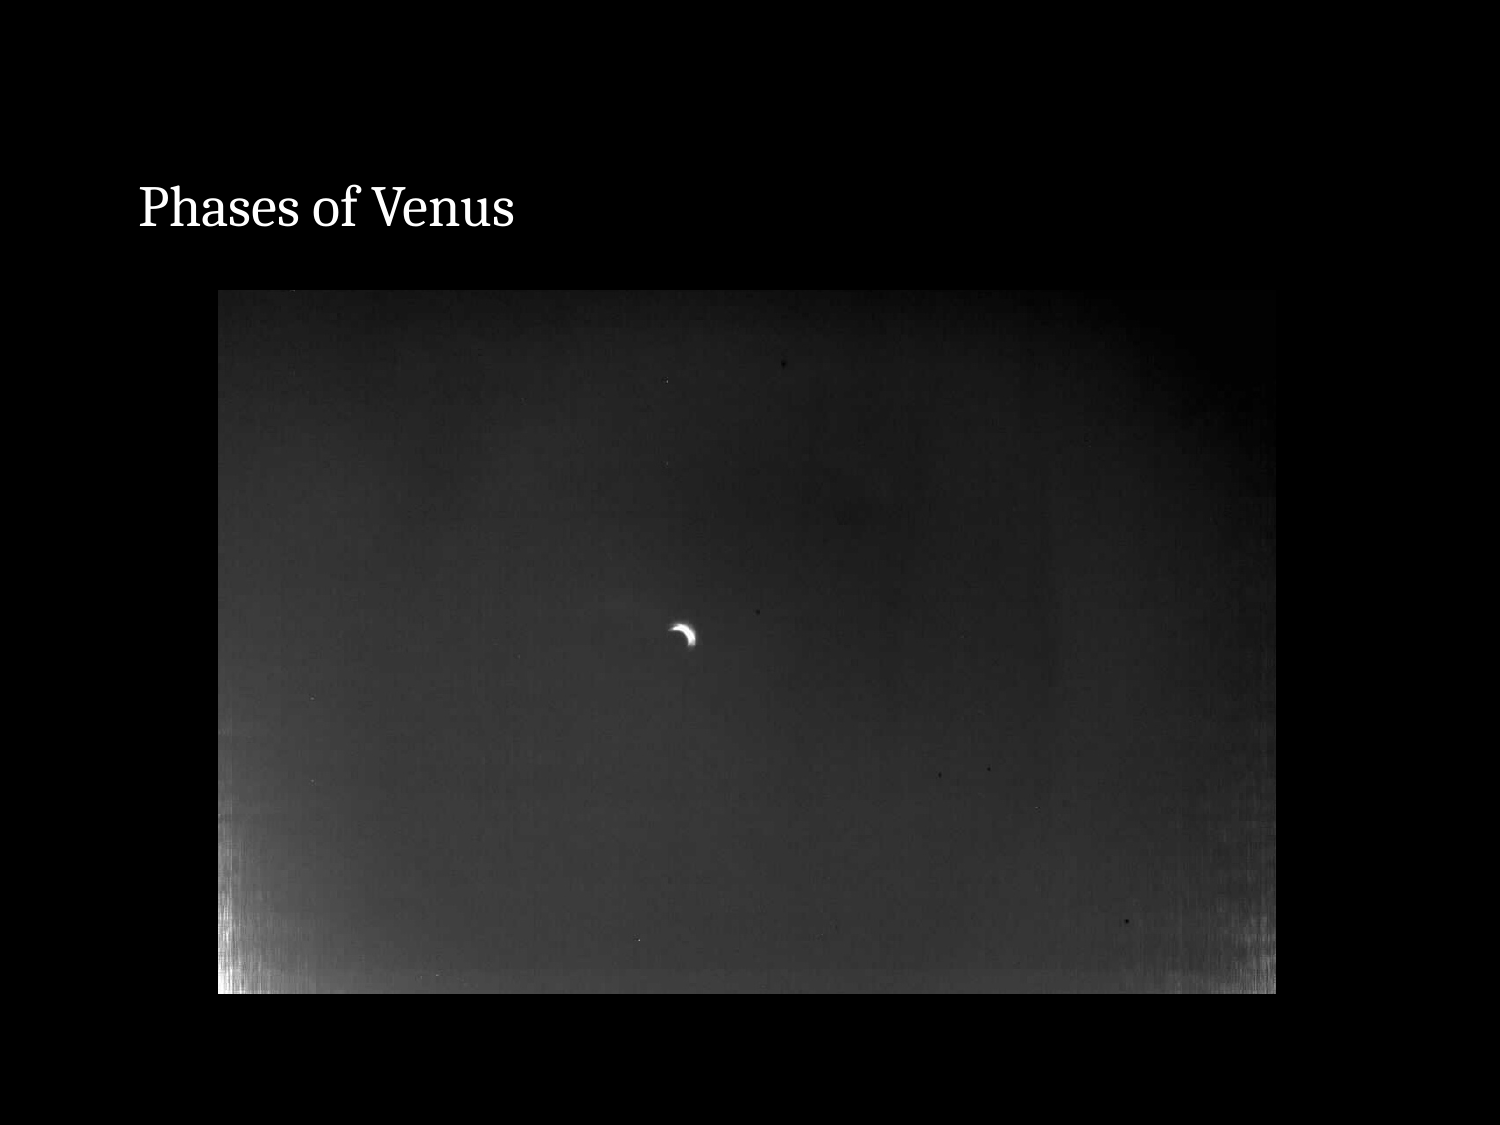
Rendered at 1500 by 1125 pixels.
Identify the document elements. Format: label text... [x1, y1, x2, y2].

text_box Phases of Venus [123, 160, 531, 246]
picture [218, 290, 1276, 994]
